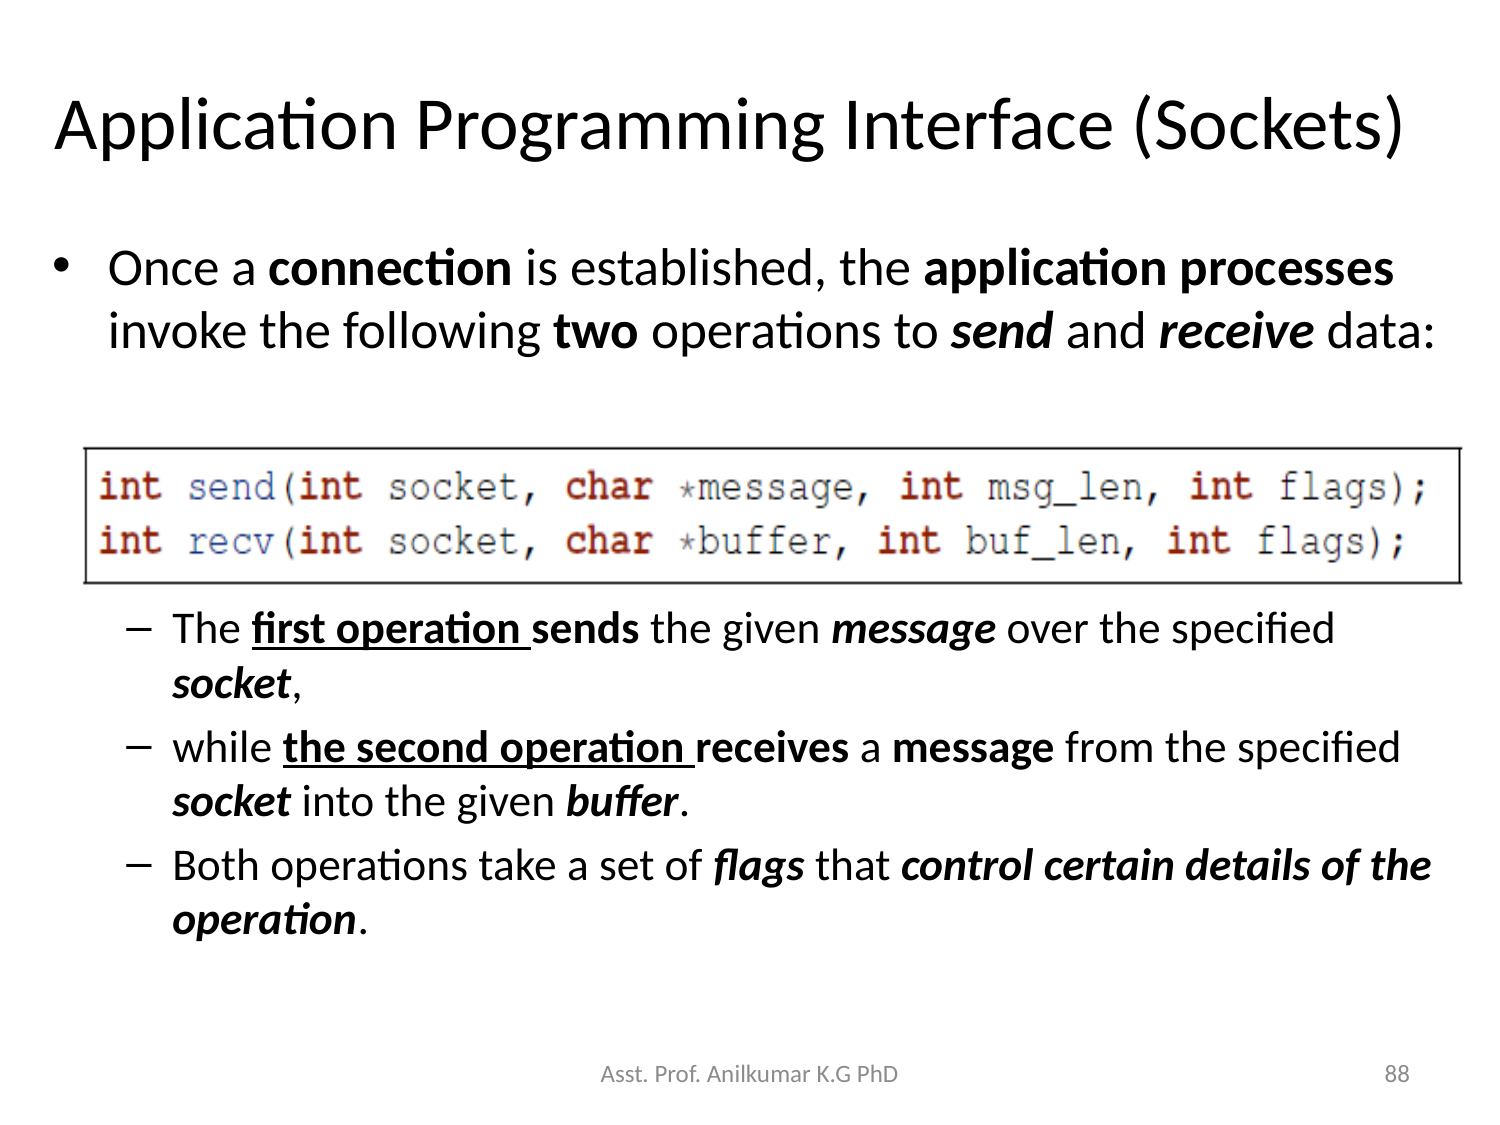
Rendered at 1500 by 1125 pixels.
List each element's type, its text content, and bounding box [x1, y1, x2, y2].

list Once a connection is established, the application processes invoke the following two operations to send and receive data: The first operation sends the given message over the specified socket, while the second operation receives a message from the specified socket into the given buffer. Both operations take a set of flags that control certain details of the operation. [37, 224, 1463, 1005]
footer Asst. Prof. Anilkumar K.G PhD [512, 1042, 988, 1103]
slide_number 88 [1074, 1042, 1425, 1103]
picture [79, 437, 1468, 589]
title Application Programming Interface (Sockets) [37, 45, 1425, 195]
